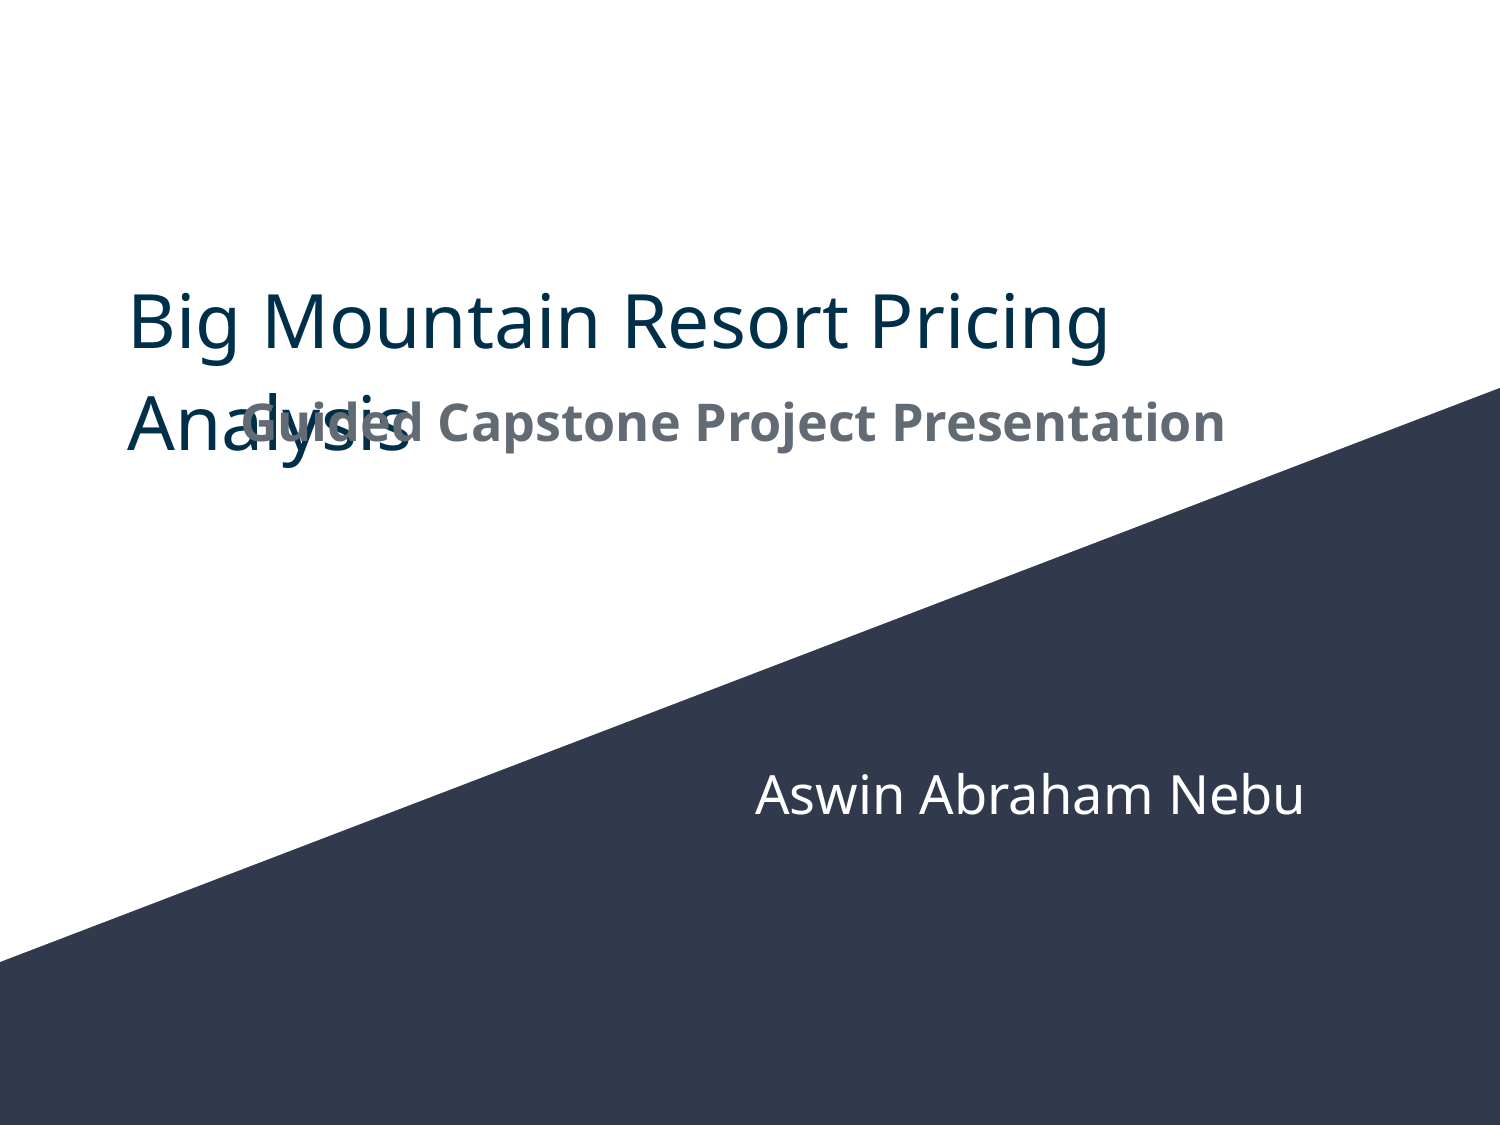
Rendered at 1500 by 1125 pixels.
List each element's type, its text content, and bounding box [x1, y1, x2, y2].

subtitle Aswin Abraham Nebu [739, 741, 1435, 856]
title Big Mountain Resort Pricing Analysis [112, 253, 1388, 495]
subtitle Guided Capstone Project Presentation [225, 370, 1275, 658]
